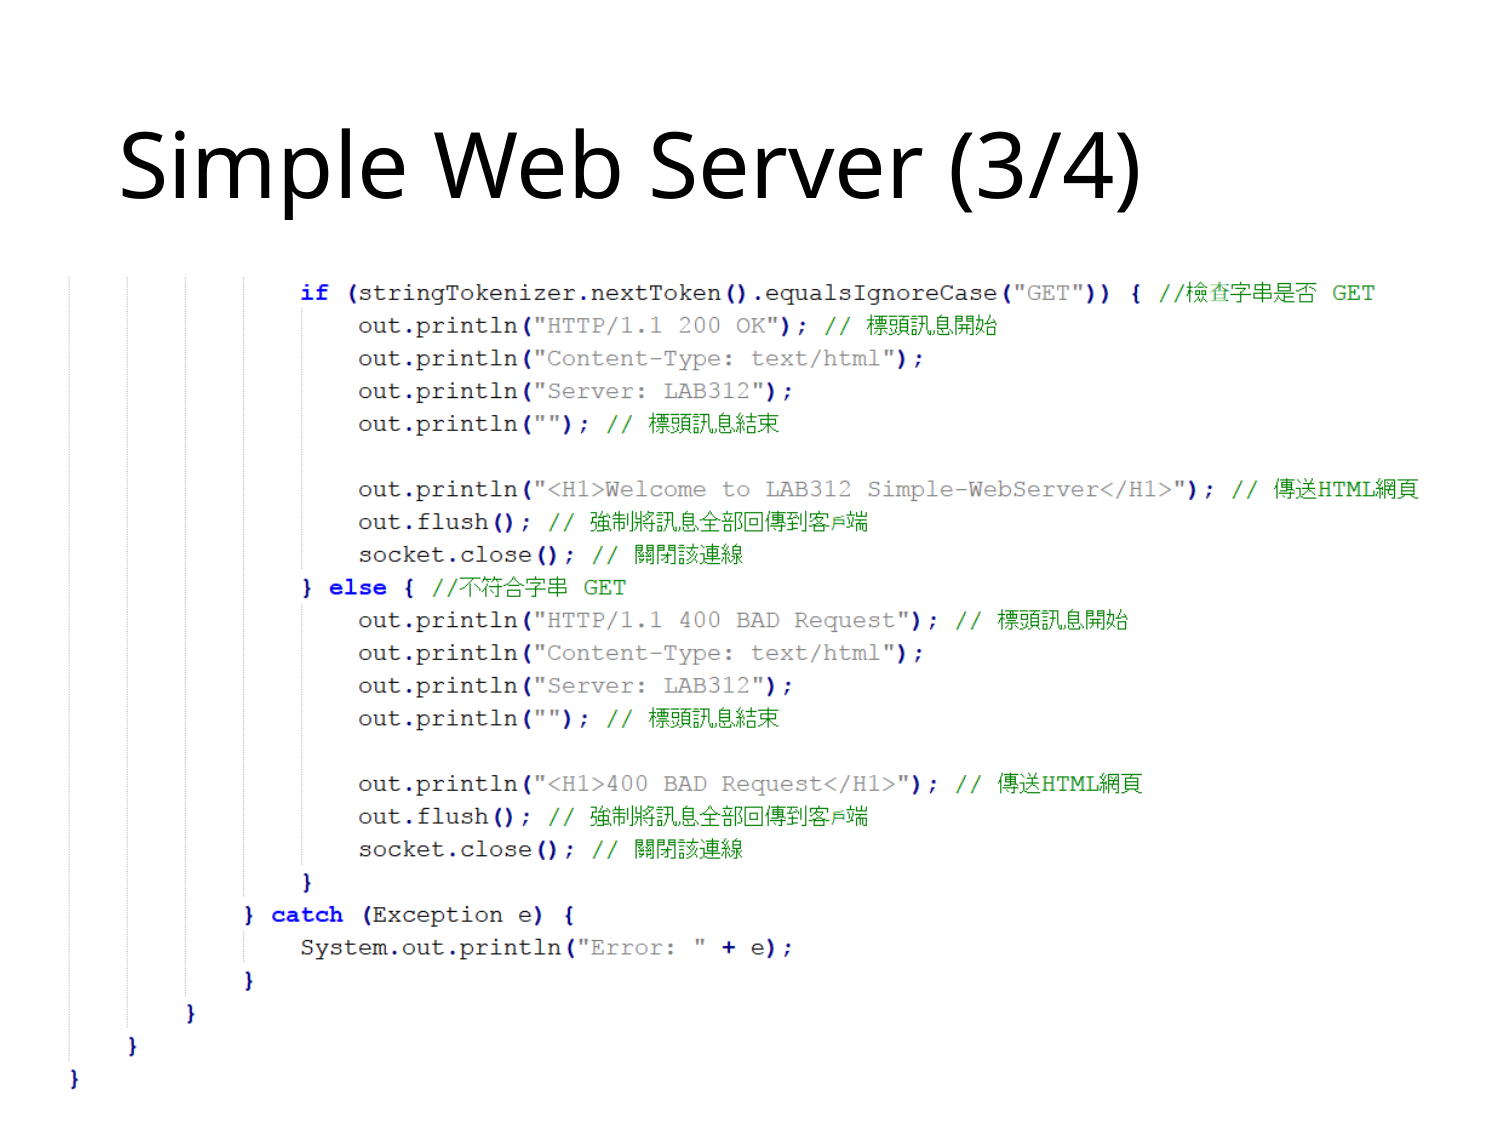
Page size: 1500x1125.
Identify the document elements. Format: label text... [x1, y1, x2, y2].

picture [65, 277, 1434, 1094]
title Simple Web Server (3/4) [103, 59, 1397, 277]
